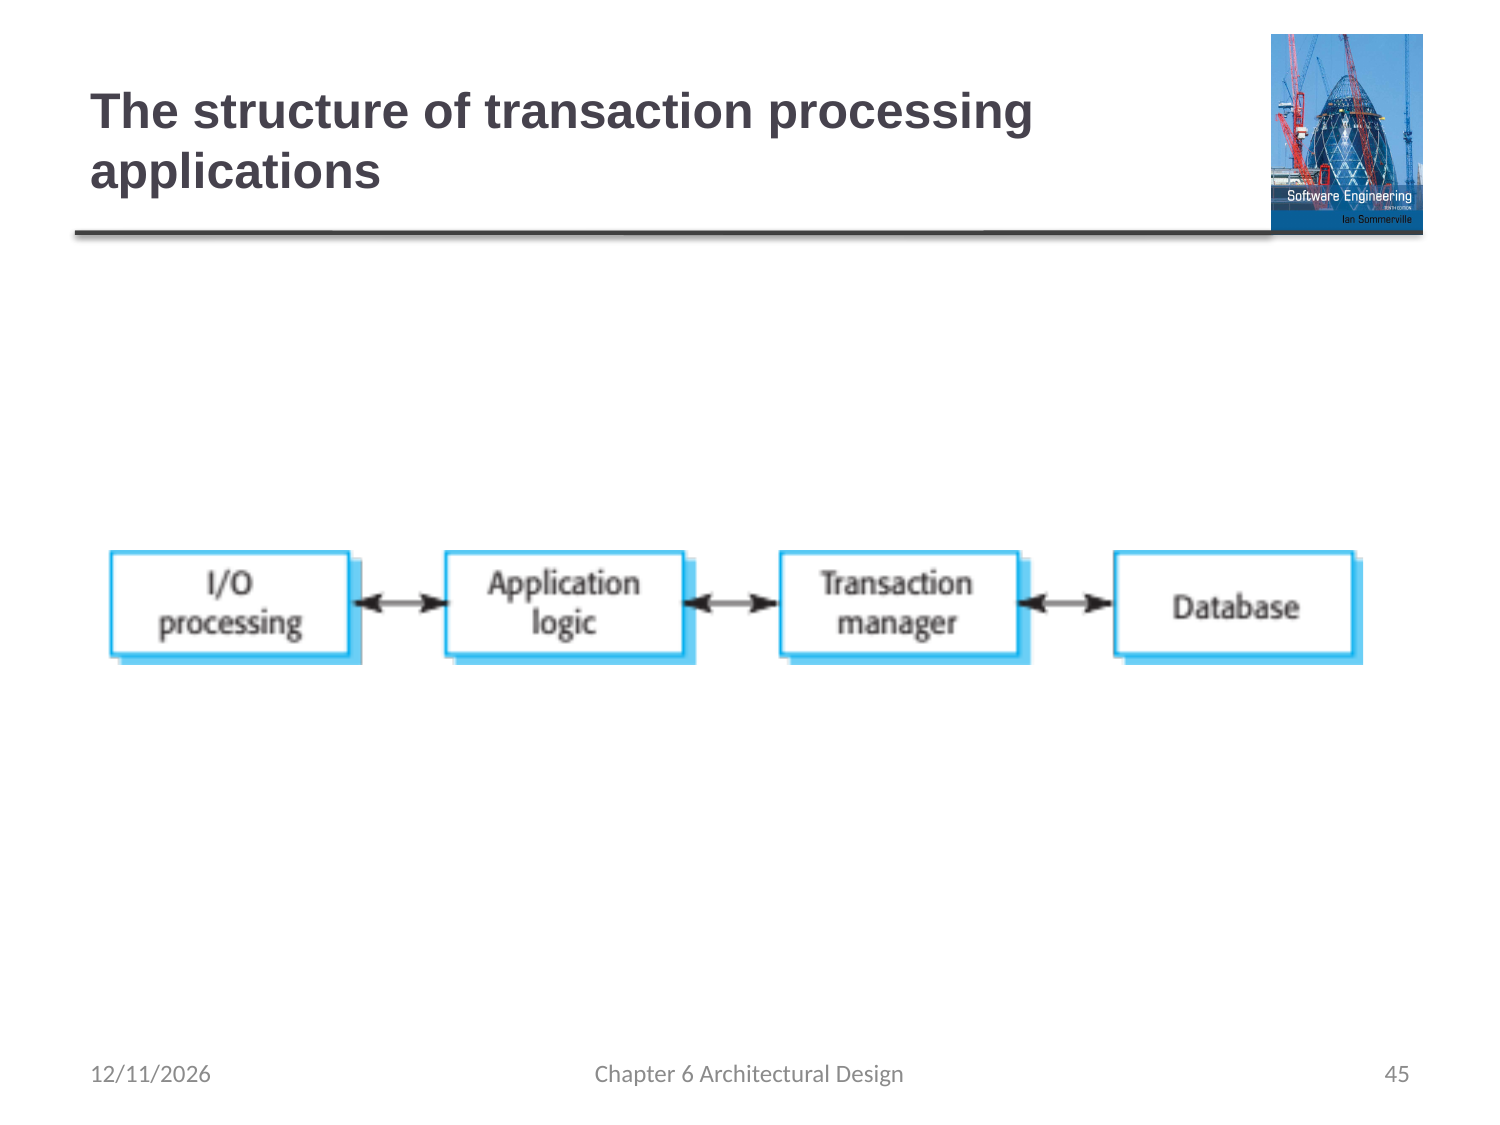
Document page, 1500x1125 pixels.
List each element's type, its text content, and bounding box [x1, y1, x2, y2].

slide_number 45 [1074, 1042, 1425, 1103]
picture [1271, 34, 1423, 230]
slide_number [75, 1042, 425, 1103]
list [107, 262, 1364, 953]
title The structure of transaction processing applications [74, 44, 1272, 233]
footer Chapter 6 Architectural Design [512, 1042, 988, 1103]
